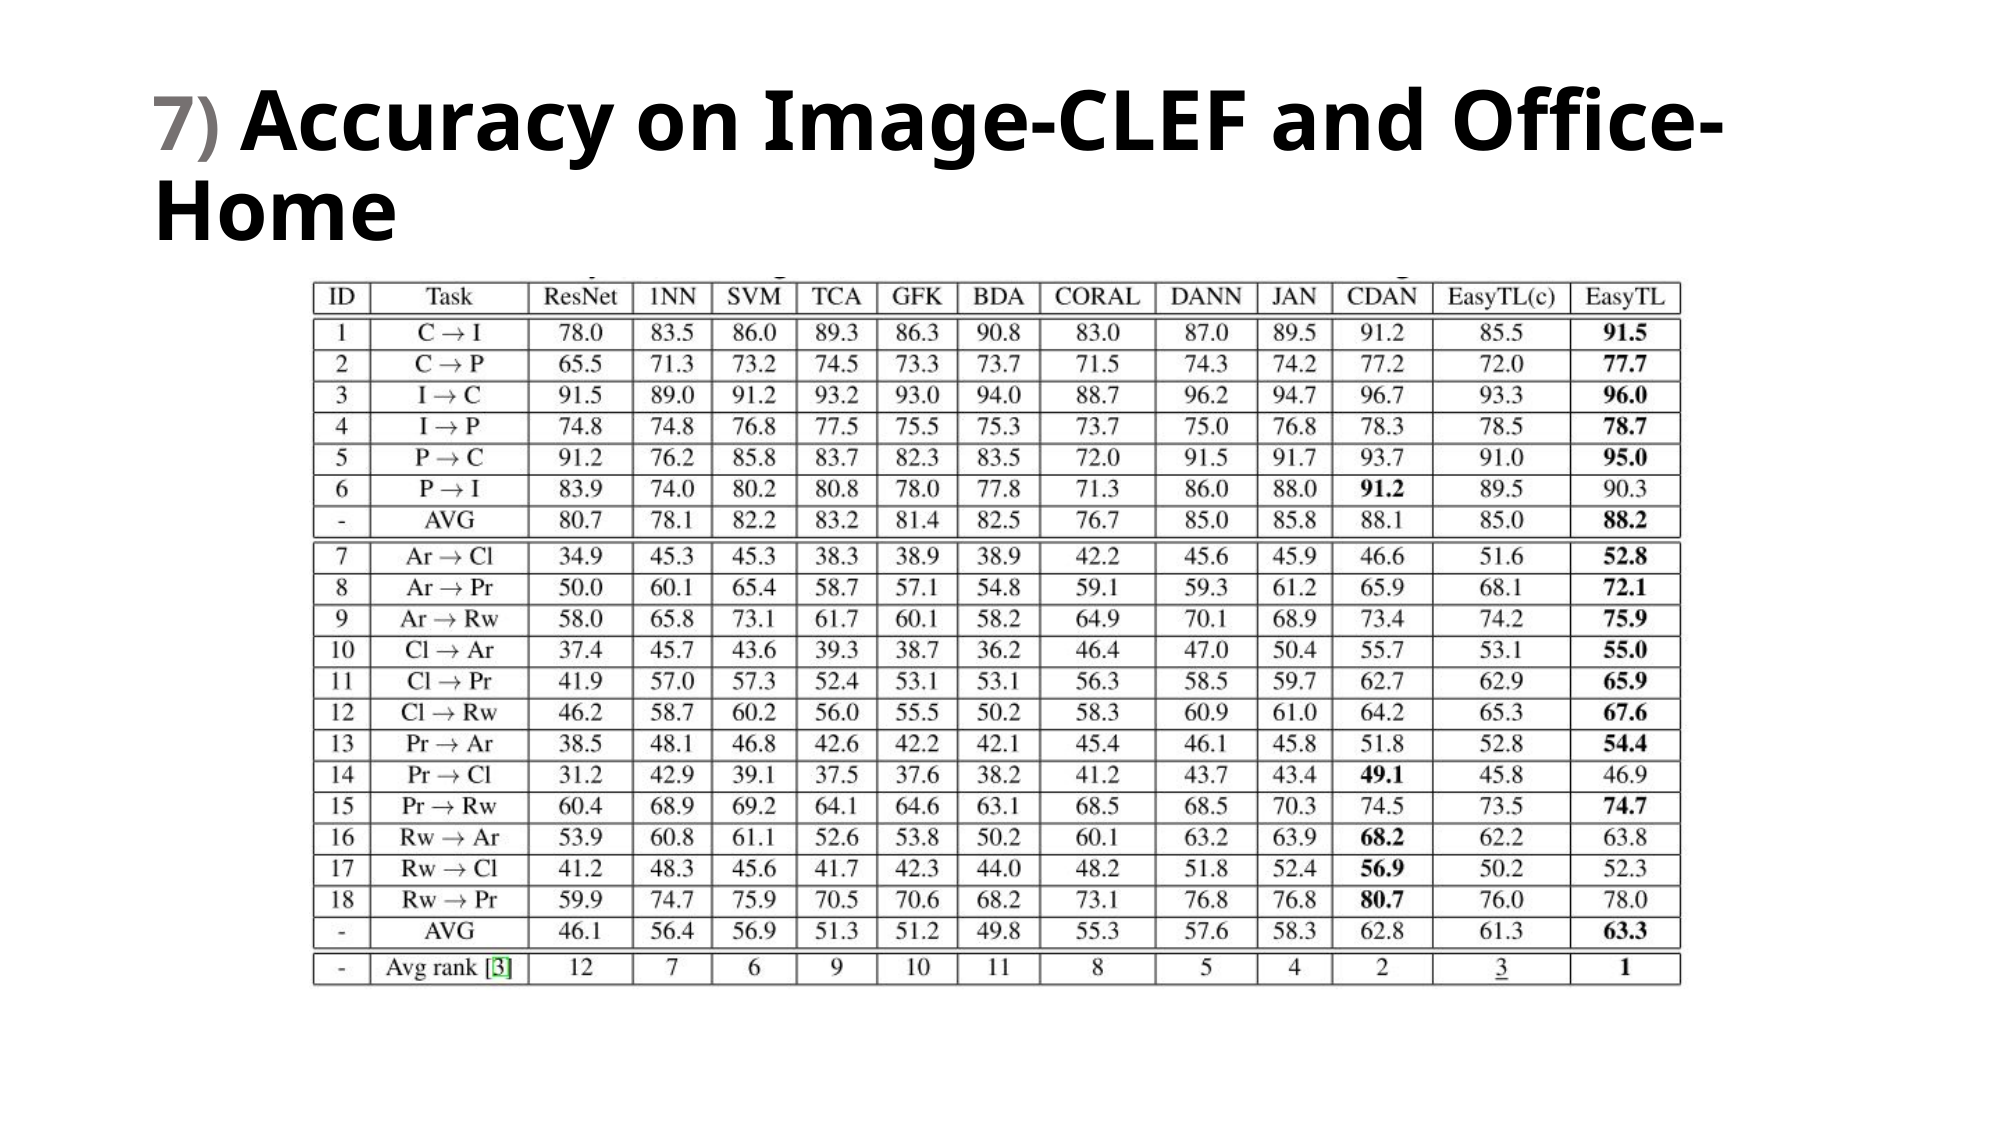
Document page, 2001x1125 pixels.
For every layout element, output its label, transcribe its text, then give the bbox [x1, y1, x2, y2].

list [309, 277, 1691, 992]
title 7) Accuracy on Image-CLEF and Office-Home [137, 59, 1863, 278]
